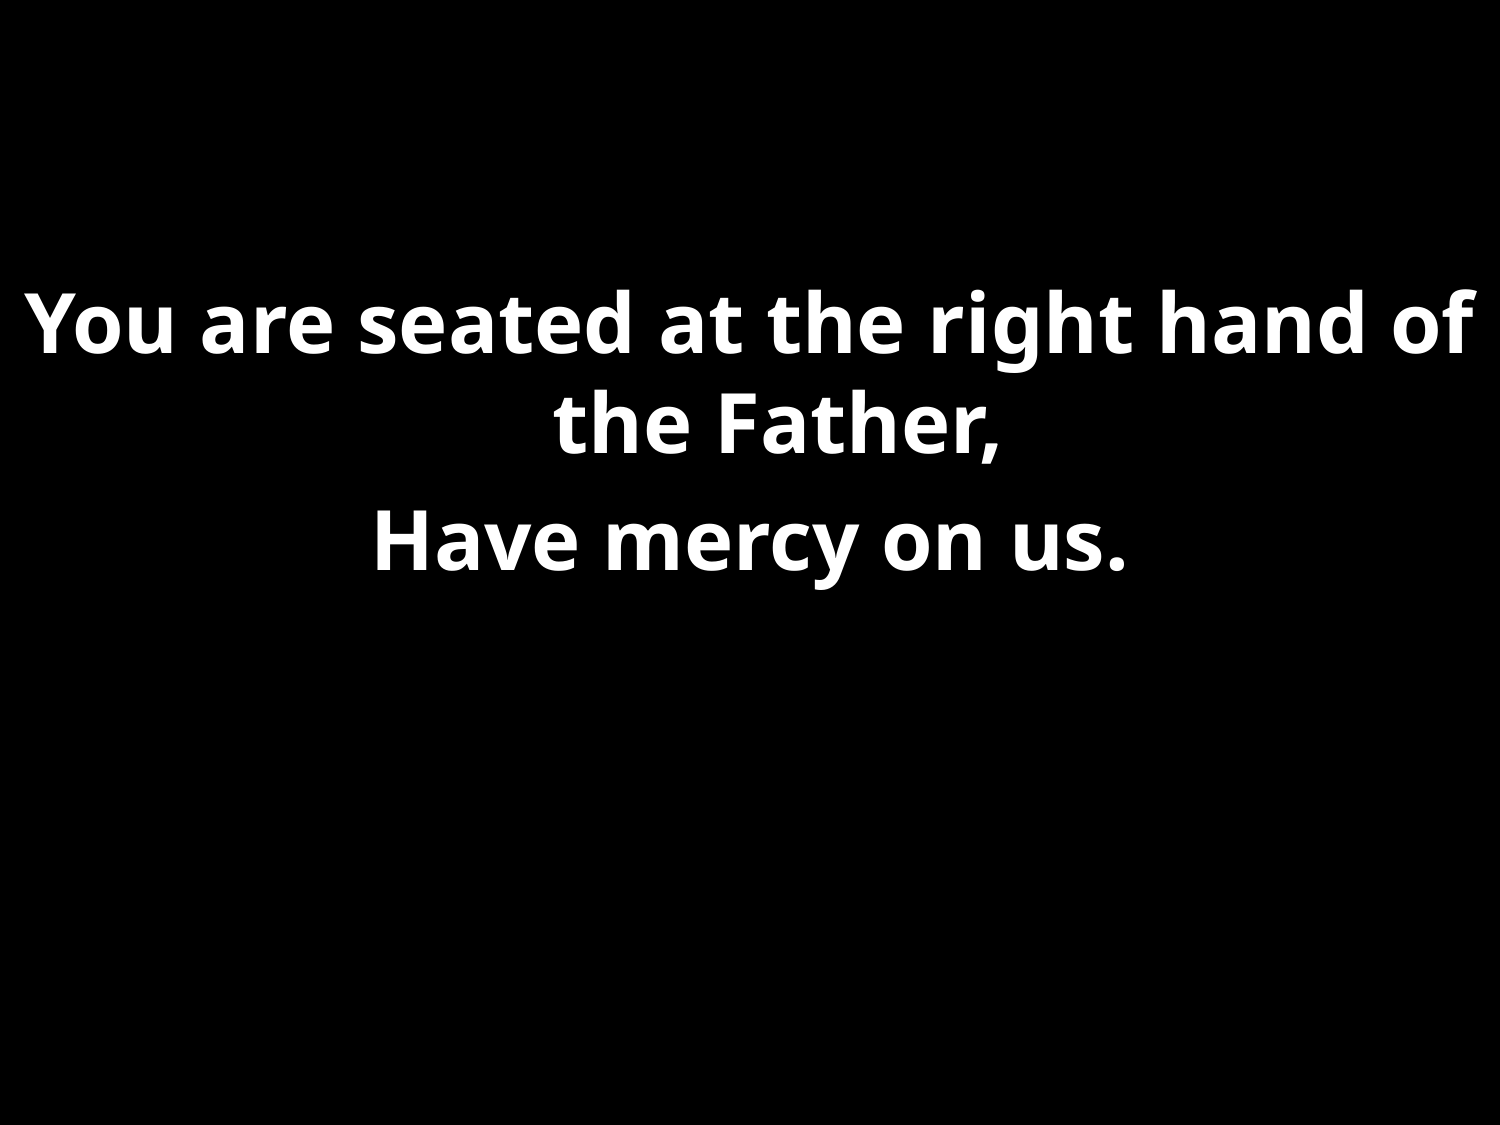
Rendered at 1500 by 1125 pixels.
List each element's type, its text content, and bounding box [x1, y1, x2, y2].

list You are seated at the right hand of the Father, Have mercy on us. [0, 262, 1500, 1006]
